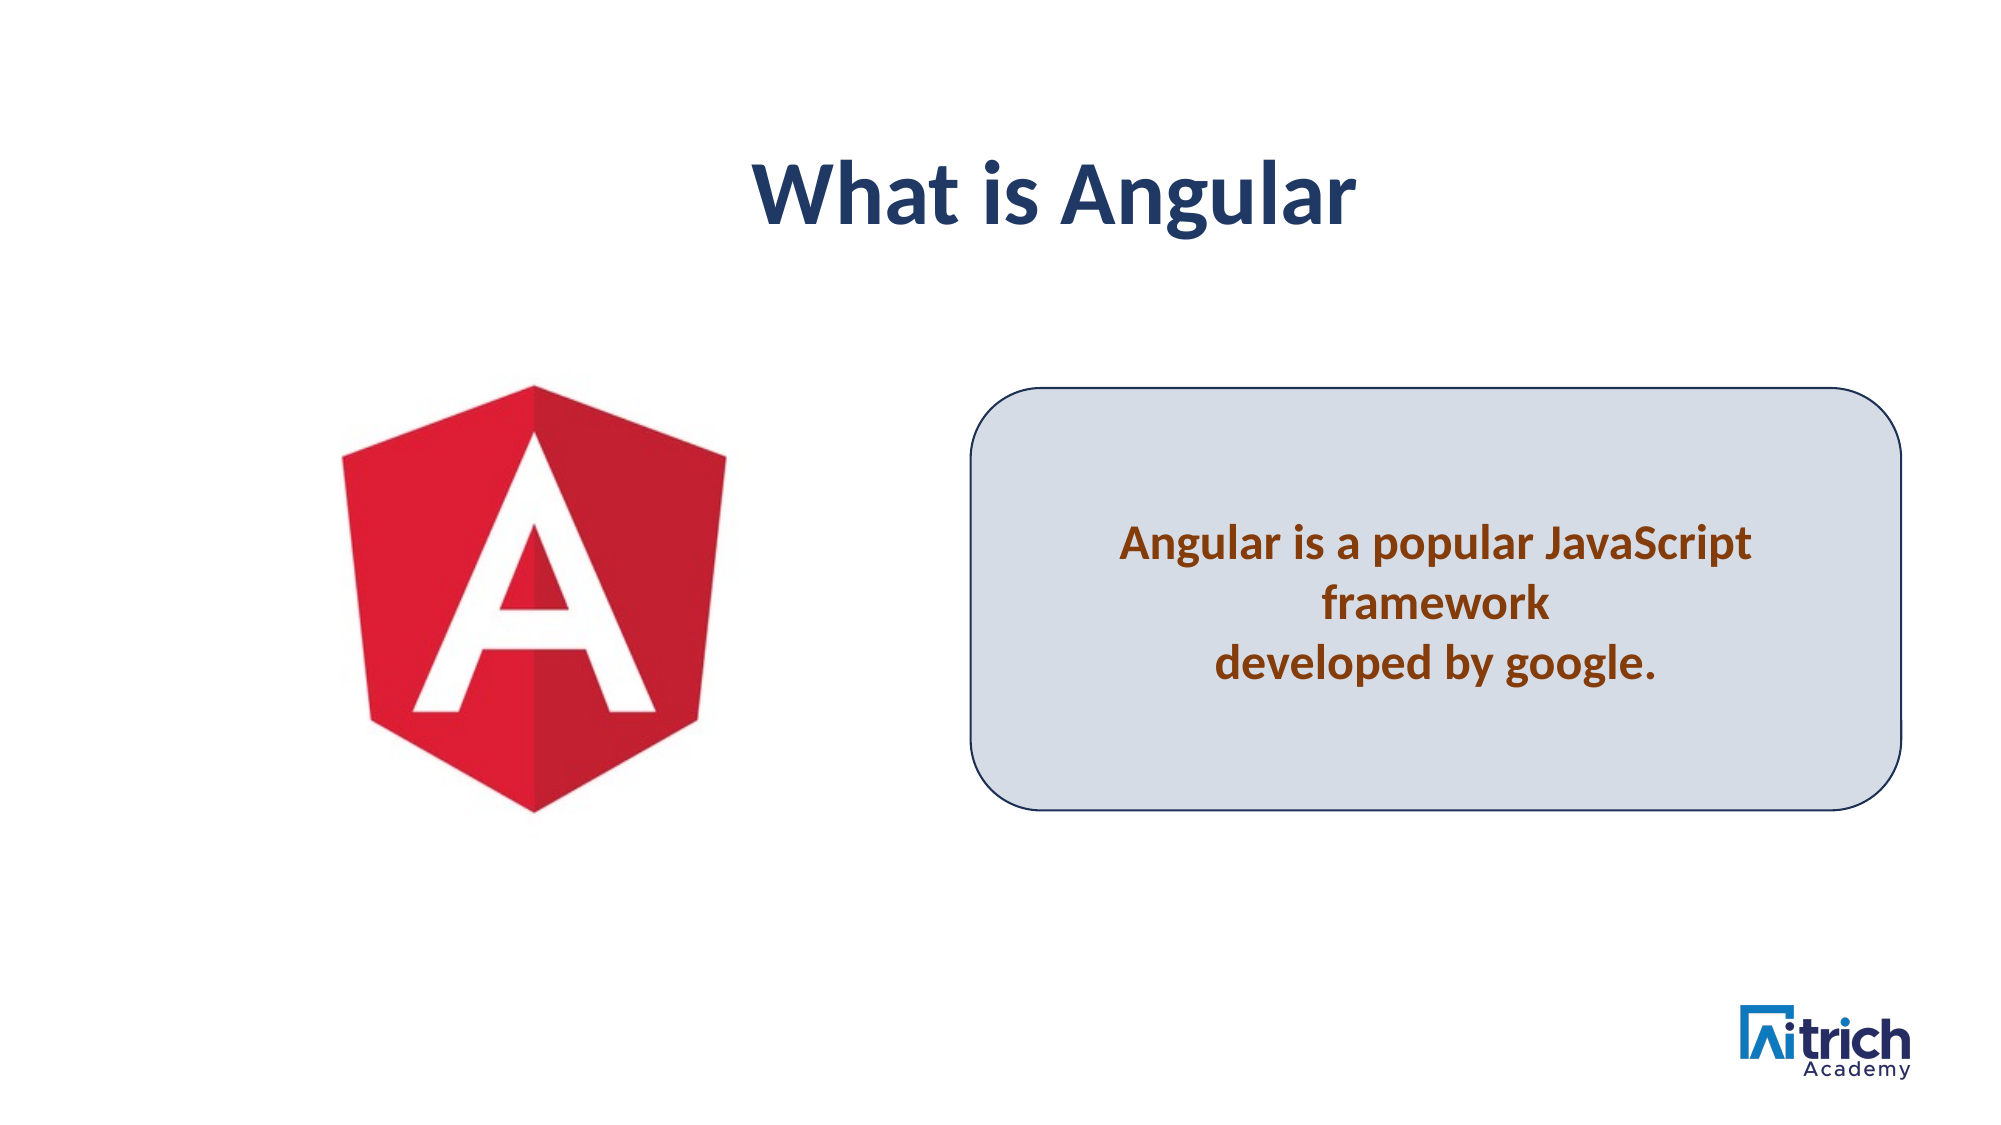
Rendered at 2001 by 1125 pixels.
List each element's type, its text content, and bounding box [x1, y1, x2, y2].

text_box Angular is a popular JavaScript framework developed by google. [1000, 386, 1903, 812]
picture [69, 116, 1000, 1083]
picture [1732, 994, 1917, 1086]
text_box What is Angular [1000, 125, 1656, 251]
